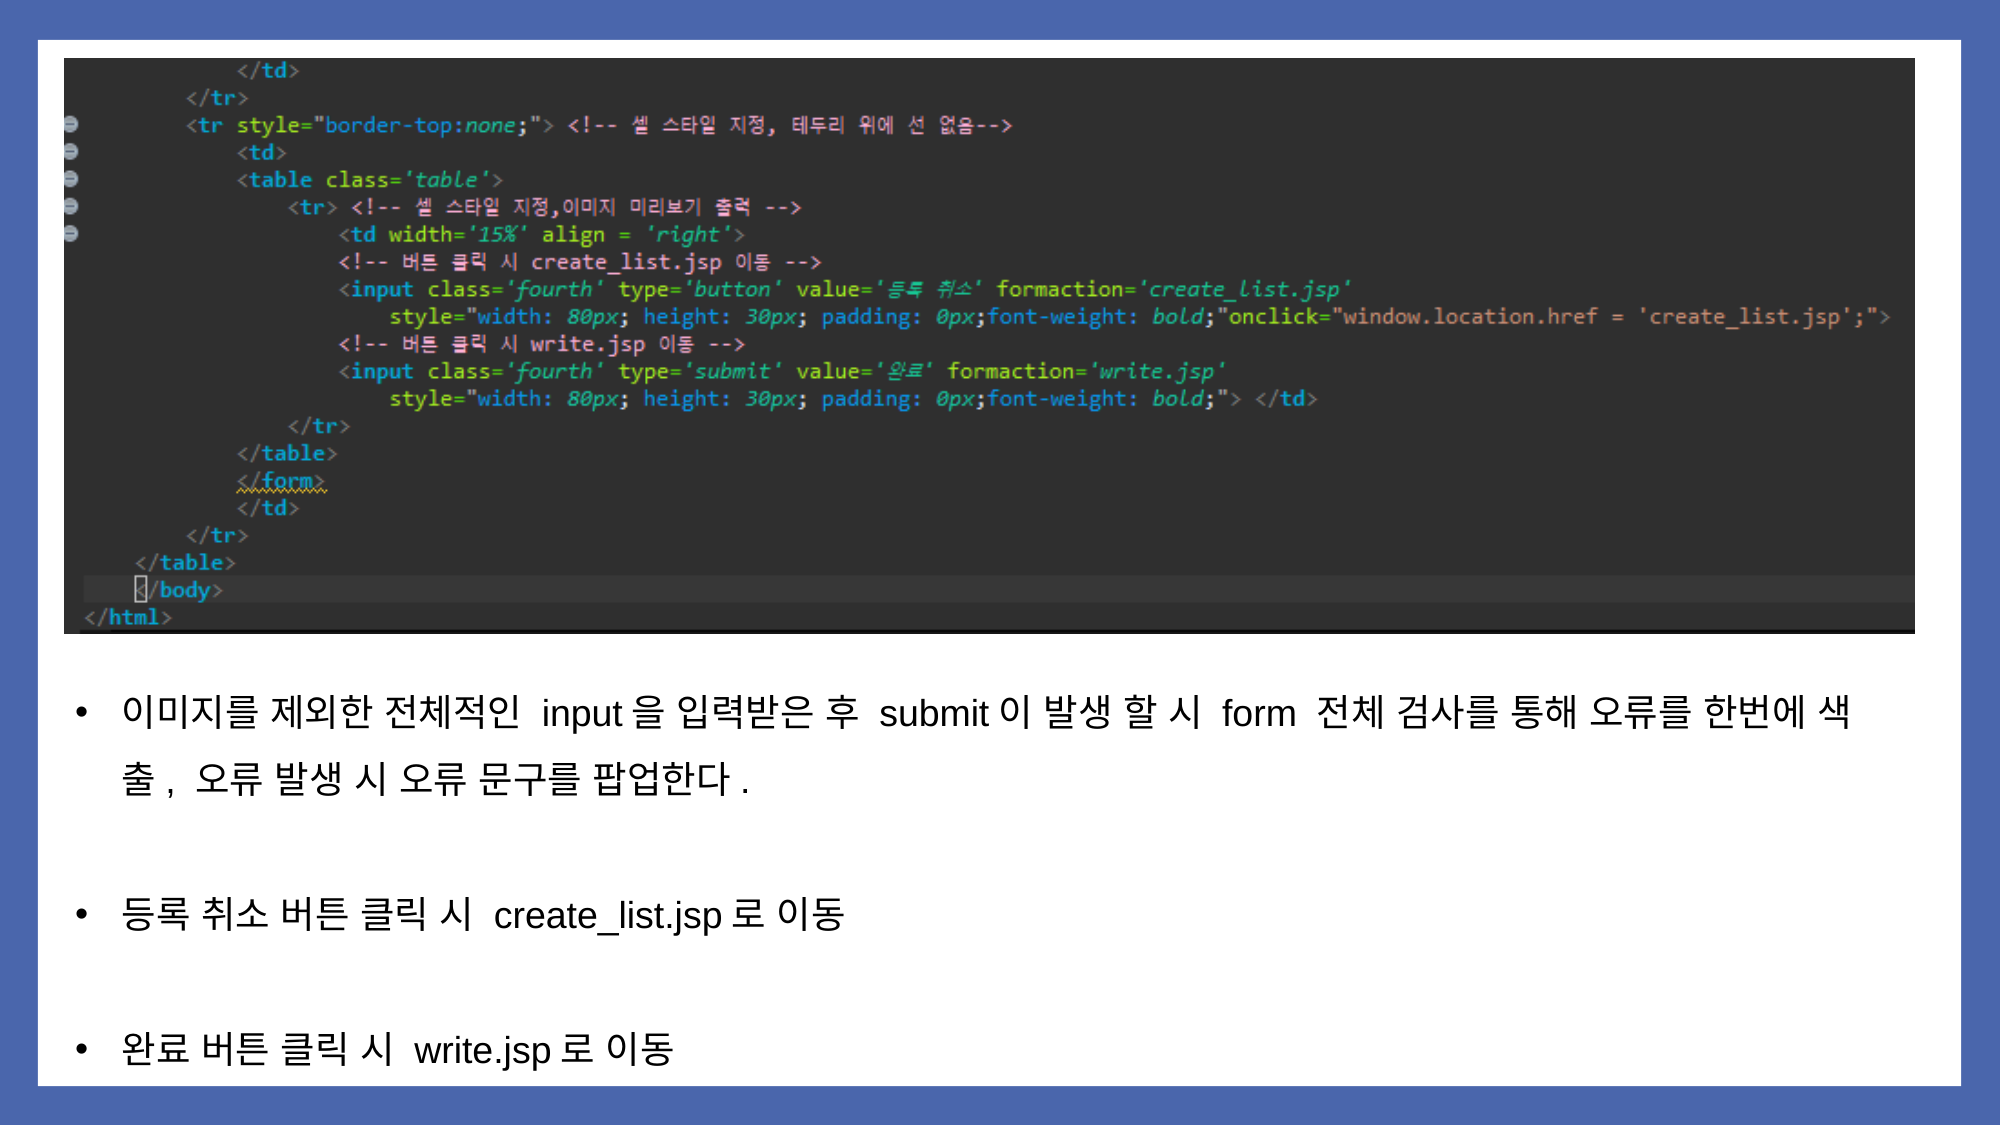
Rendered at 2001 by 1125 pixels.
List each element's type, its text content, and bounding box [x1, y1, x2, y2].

text_box 이미지를 제외한 전체적인 input을 입력받은 후 submit이 발생 할 시 form 전체 검사를 통해 오류를 한번에 색출, 오류 발생 시 오류 문구를 팝업한다. 등록 취소 버튼 클릭 시 create_list.jsp로 이동 완료 버튼 클릭 시 write.jsp로 이동 [60, 659, 1915, 1079]
picture [64, 58, 1916, 634]
